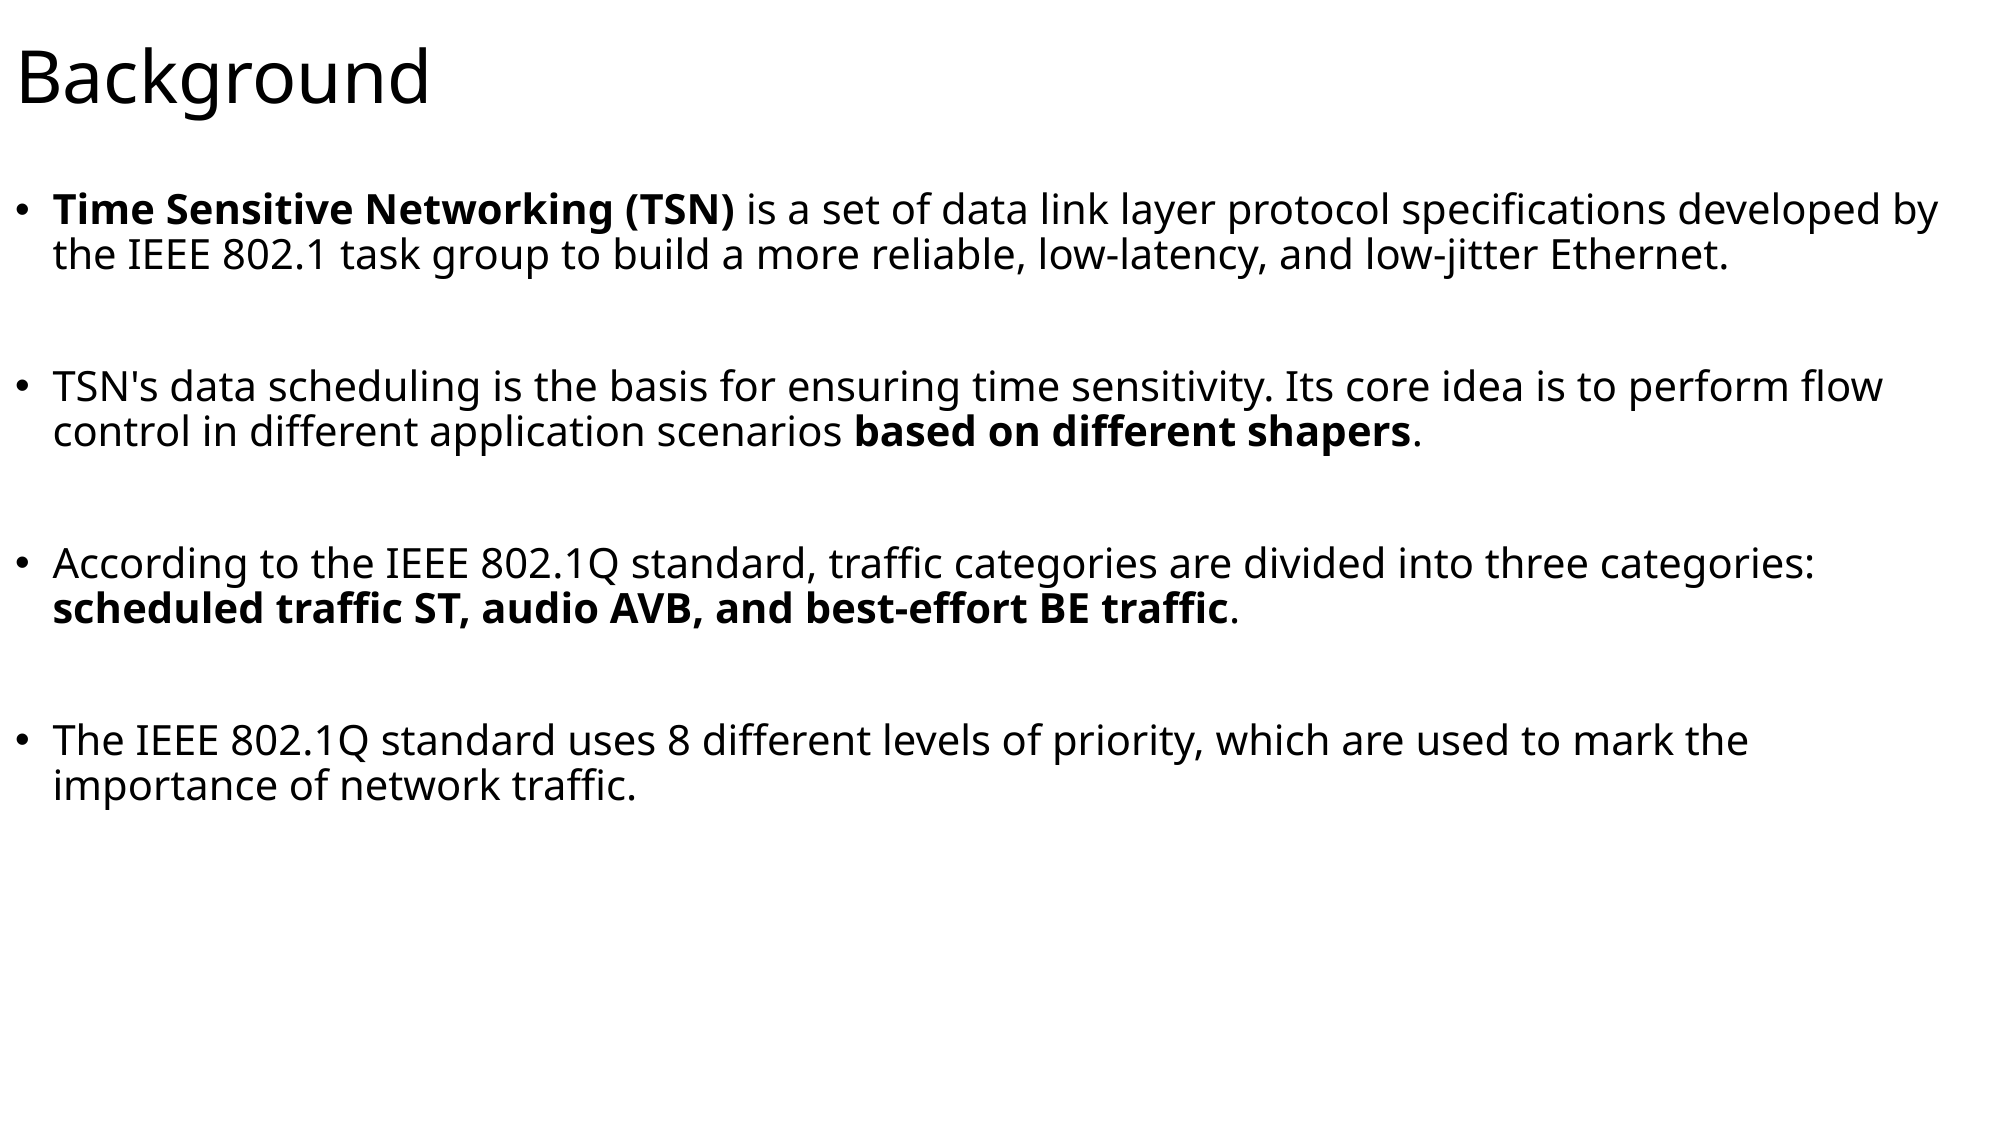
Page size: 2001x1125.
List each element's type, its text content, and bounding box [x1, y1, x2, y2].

list Time Sensitive Networking (TSN) is a set of data link layer protocol specifications developed by the IEEE 802.1 task group to build a more reliable, low-latency, and low-jitter Ethernet. TSN's data scheduling is the basis for ensuring time sensitivity. Its core idea is to perform flow control in different application scenarios based on different shapers. According to the IEEE 802.1Q standard, traffic categories are divided into three categories: scheduled traffic ST, audio AVB, and best-effort BE traffic. The IEEE 802.1Q standard uses 8 different levels of priority, which are used to mark the importance of network traffic. [0, 181, 2000, 1125]
title Background [0, 32, 1725, 127]
